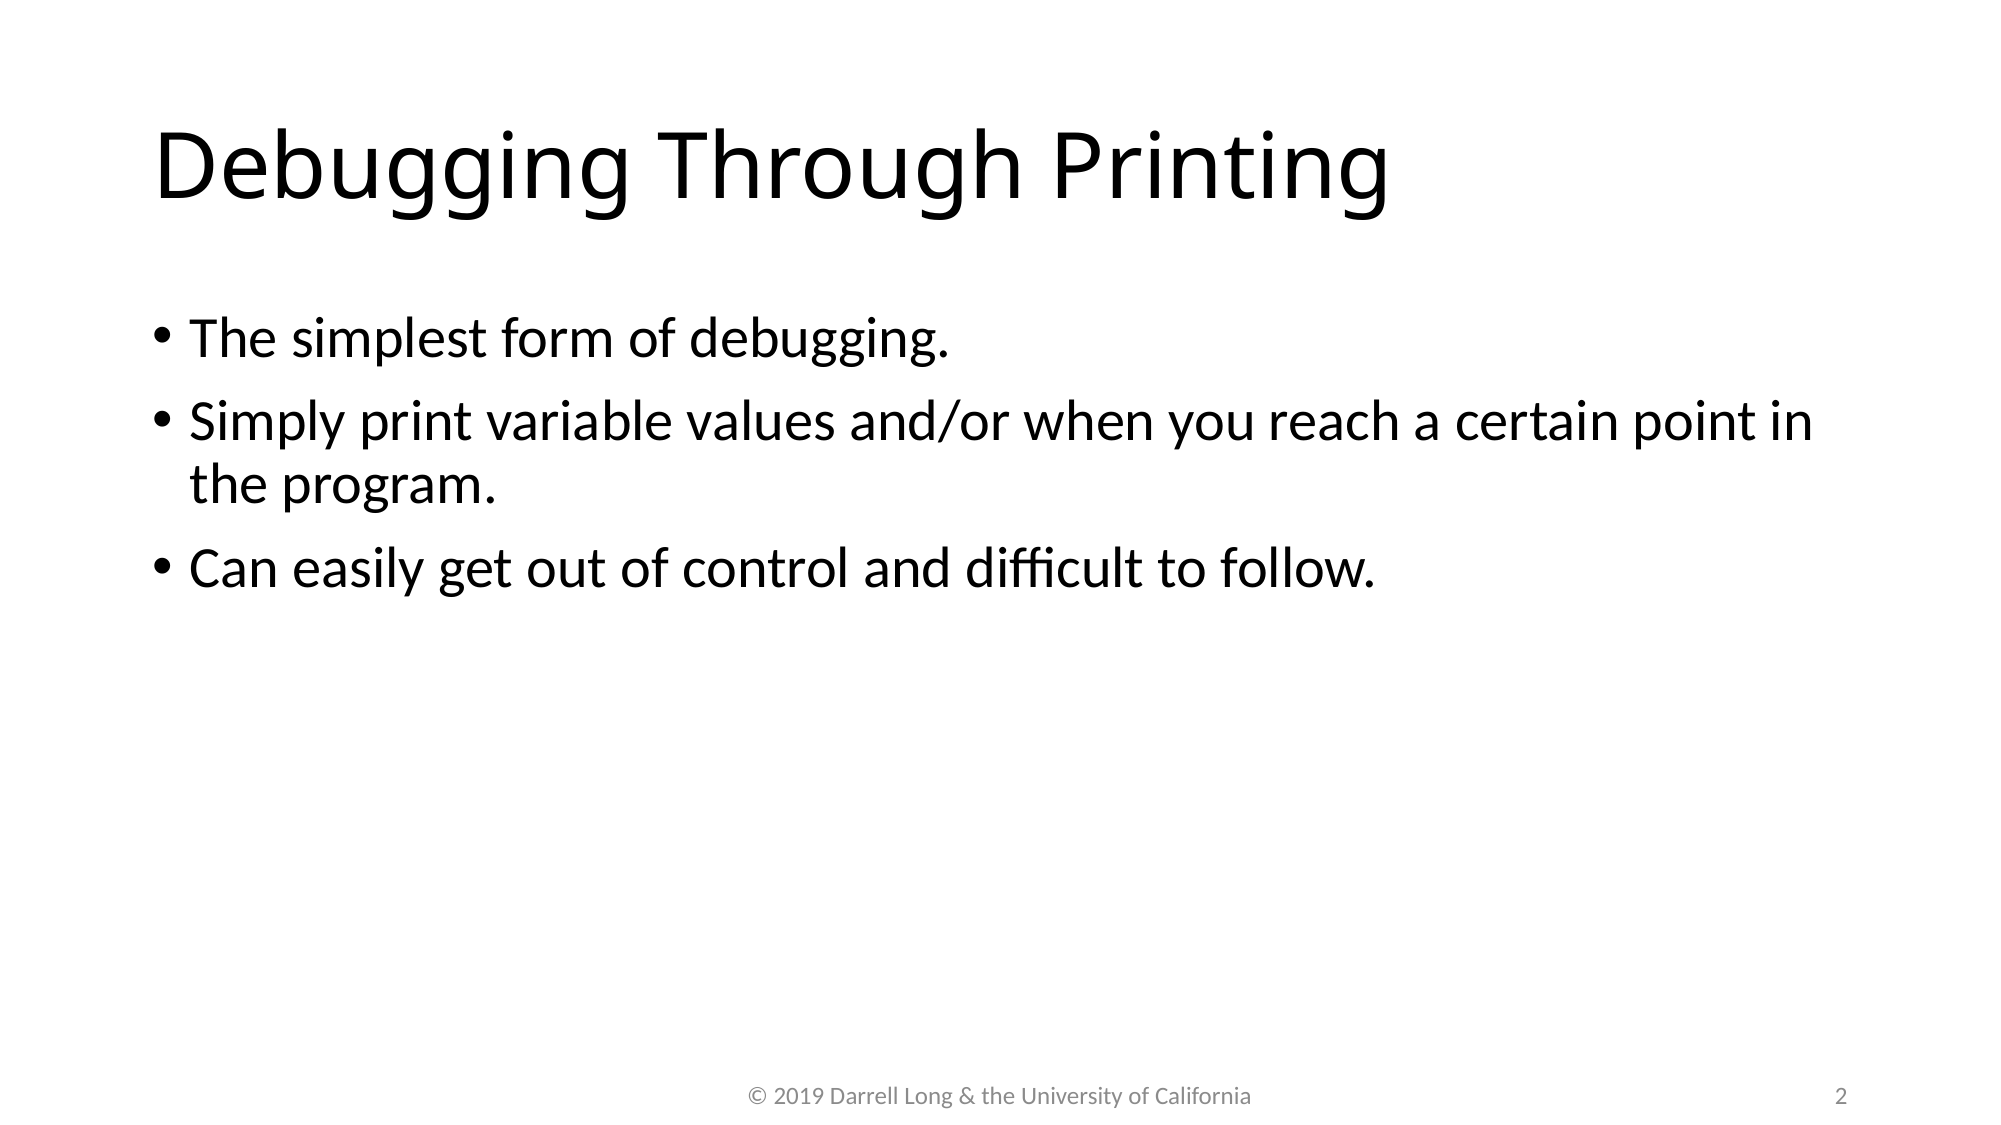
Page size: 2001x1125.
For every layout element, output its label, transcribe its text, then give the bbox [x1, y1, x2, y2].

text_box 2 [1412, 1064, 1863, 1124]
text_box Debugging Through Printing [137, 59, 1863, 278]
text_box © 2019 Darrell Long & the University of California [662, 1064, 1338, 1124]
text_box The simplest form of debugging. Simply print variable values and/or when you reach a certain point in the program. Can easily get out of control and difficult to follow. [137, 299, 1863, 1013]
